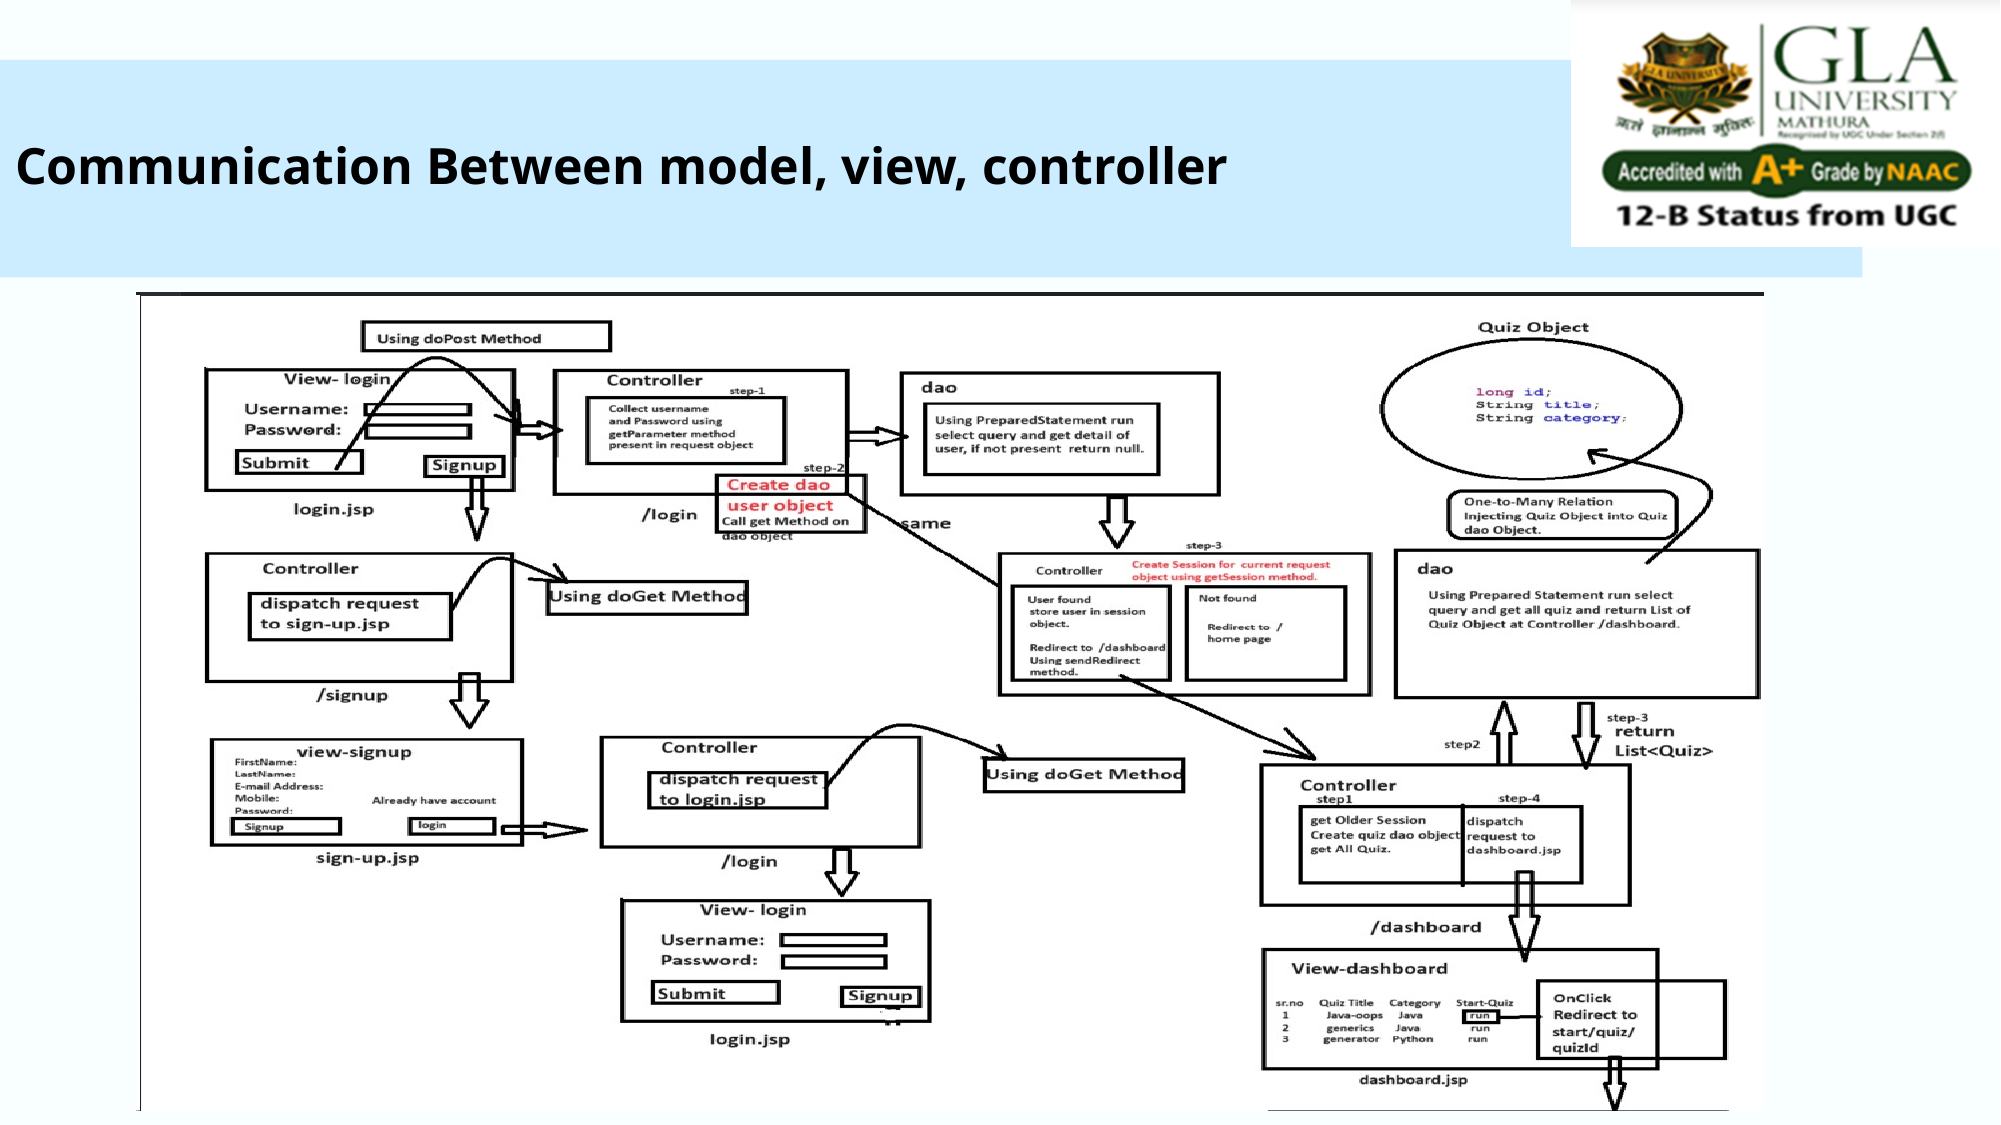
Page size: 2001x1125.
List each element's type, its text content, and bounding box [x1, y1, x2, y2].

title Communication Between model, view, controller [0, 59, 1863, 278]
picture [1571, 0, 2000, 248]
picture [136, 292, 1764, 1111]
